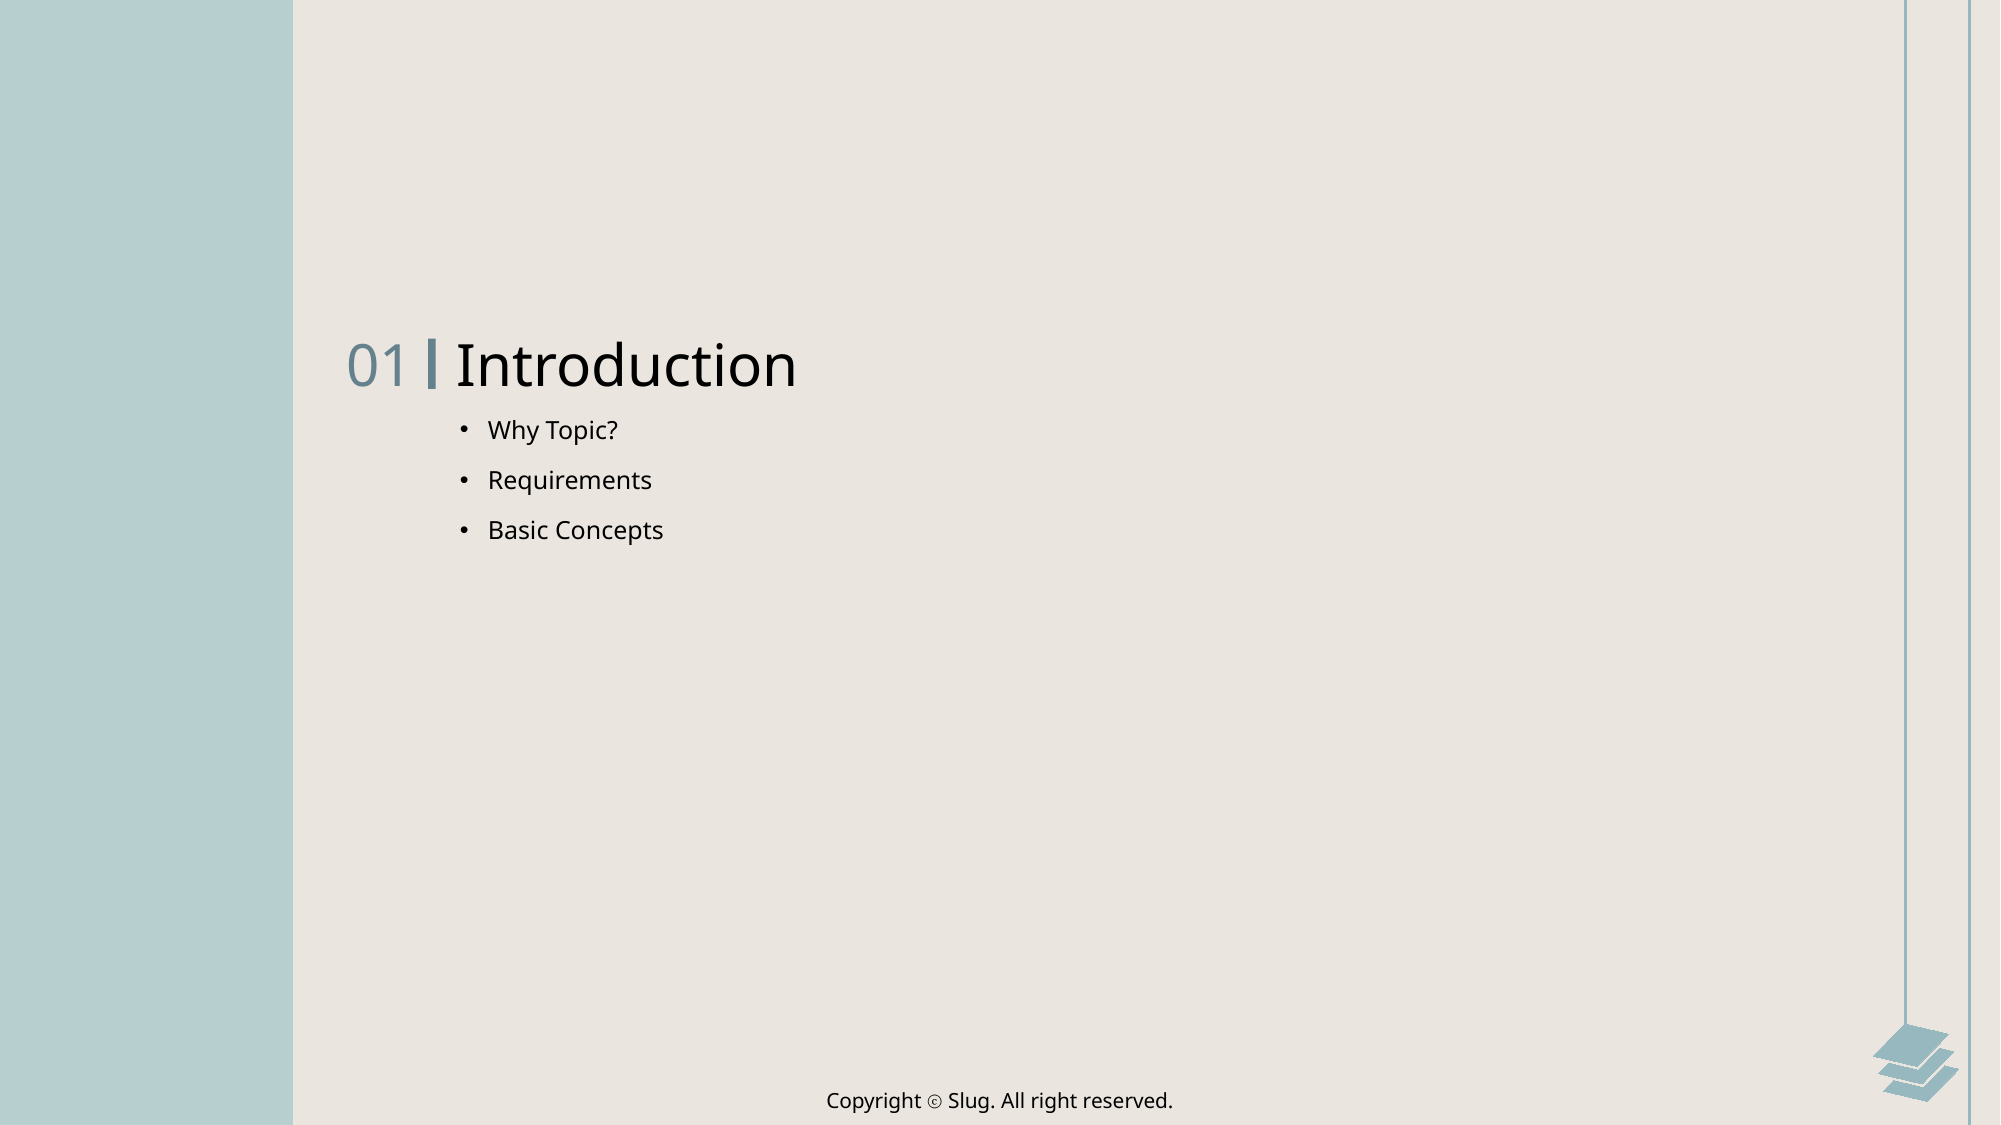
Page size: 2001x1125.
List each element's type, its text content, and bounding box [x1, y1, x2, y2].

text_box [0, 0, 294, 1125]
text_box Basic Concepts [445, 507, 738, 553]
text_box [1876, 1022, 1956, 1104]
text_box Requirements [445, 457, 738, 502]
text_box Introduction [442, 320, 885, 406]
text_box Why Topic? [445, 406, 738, 452]
text_box [427, 338, 437, 390]
text_box Copyright ⓒ Slug. All right reserved. [740, 1080, 1260, 1120]
text_box 01 [331, 320, 442, 406]
